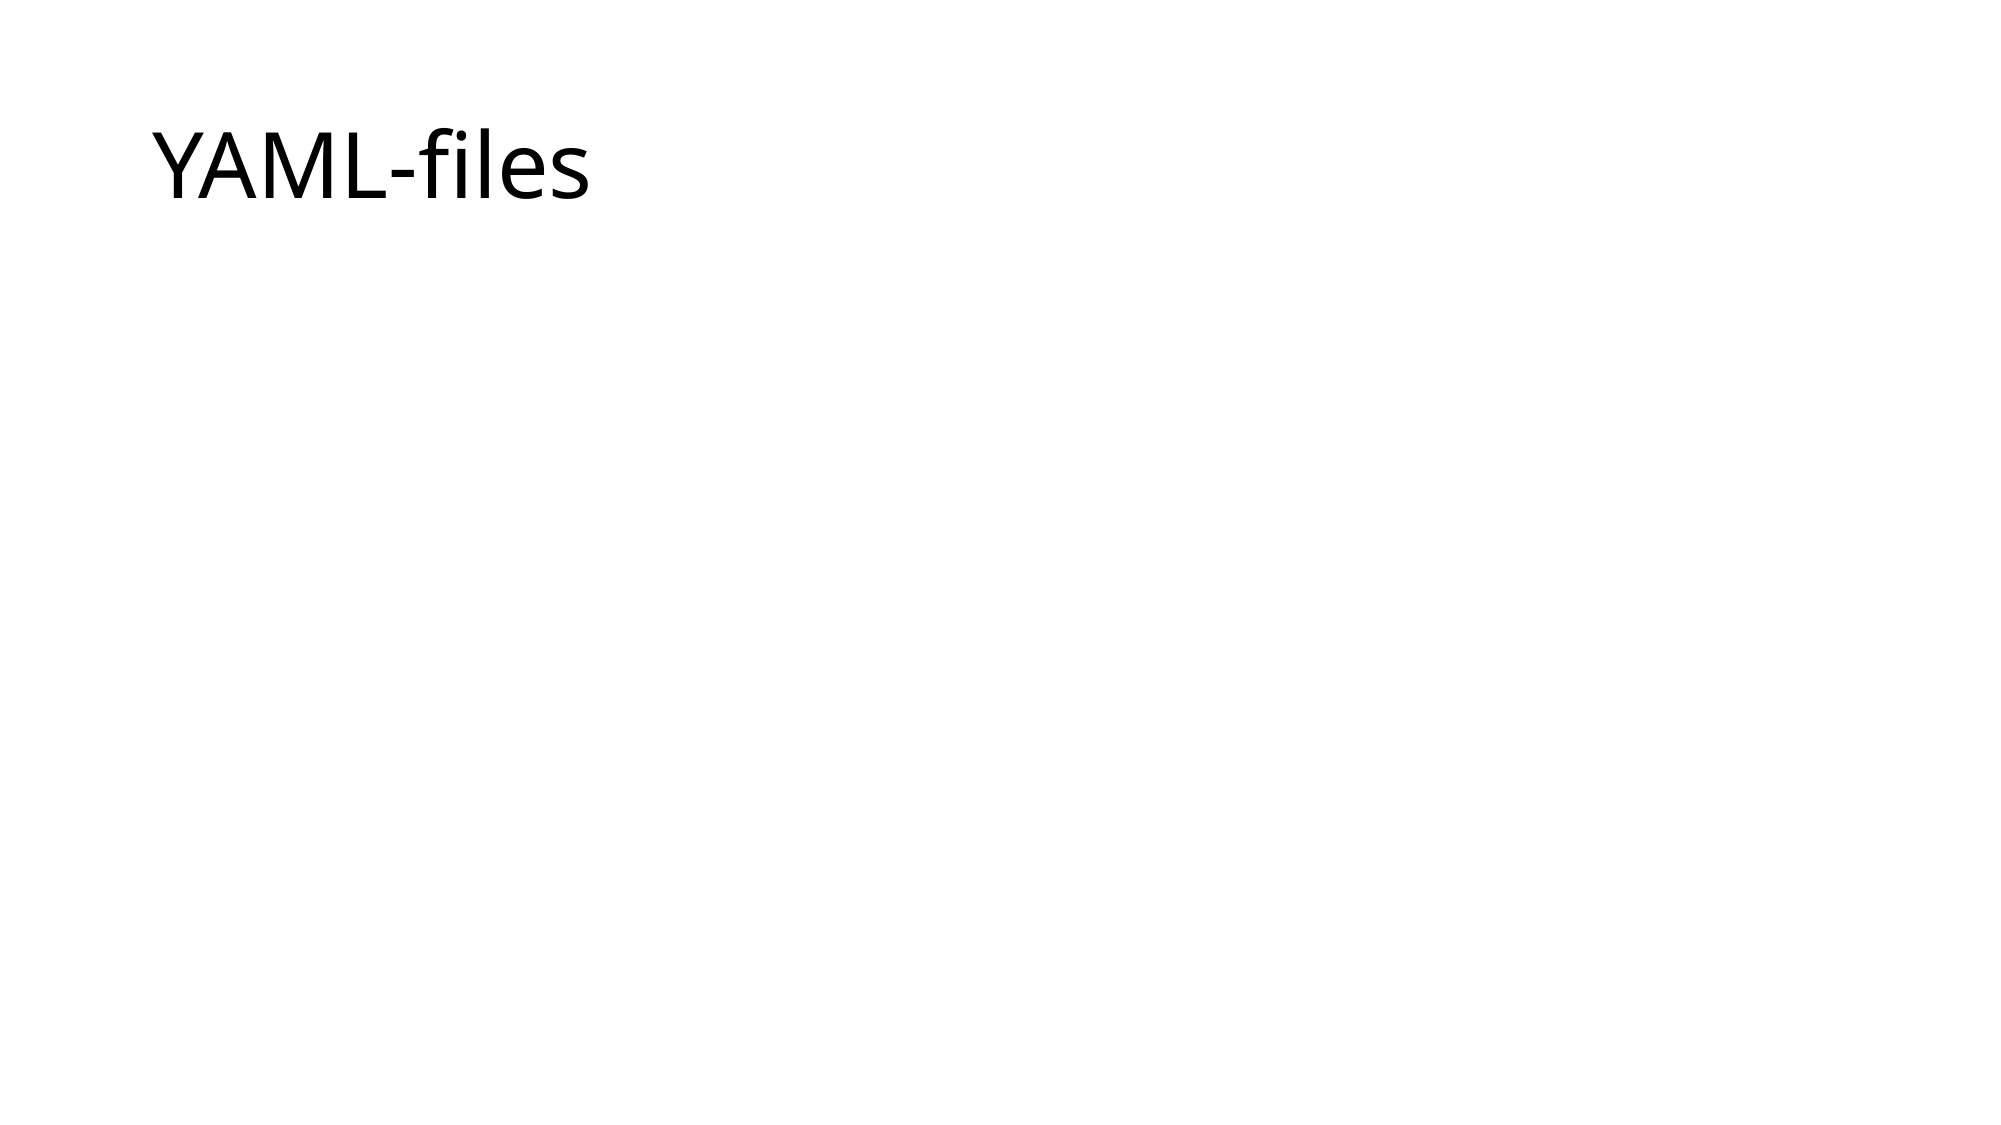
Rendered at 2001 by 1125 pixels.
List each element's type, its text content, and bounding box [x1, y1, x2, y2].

title YAML-files [137, 59, 1863, 278]
